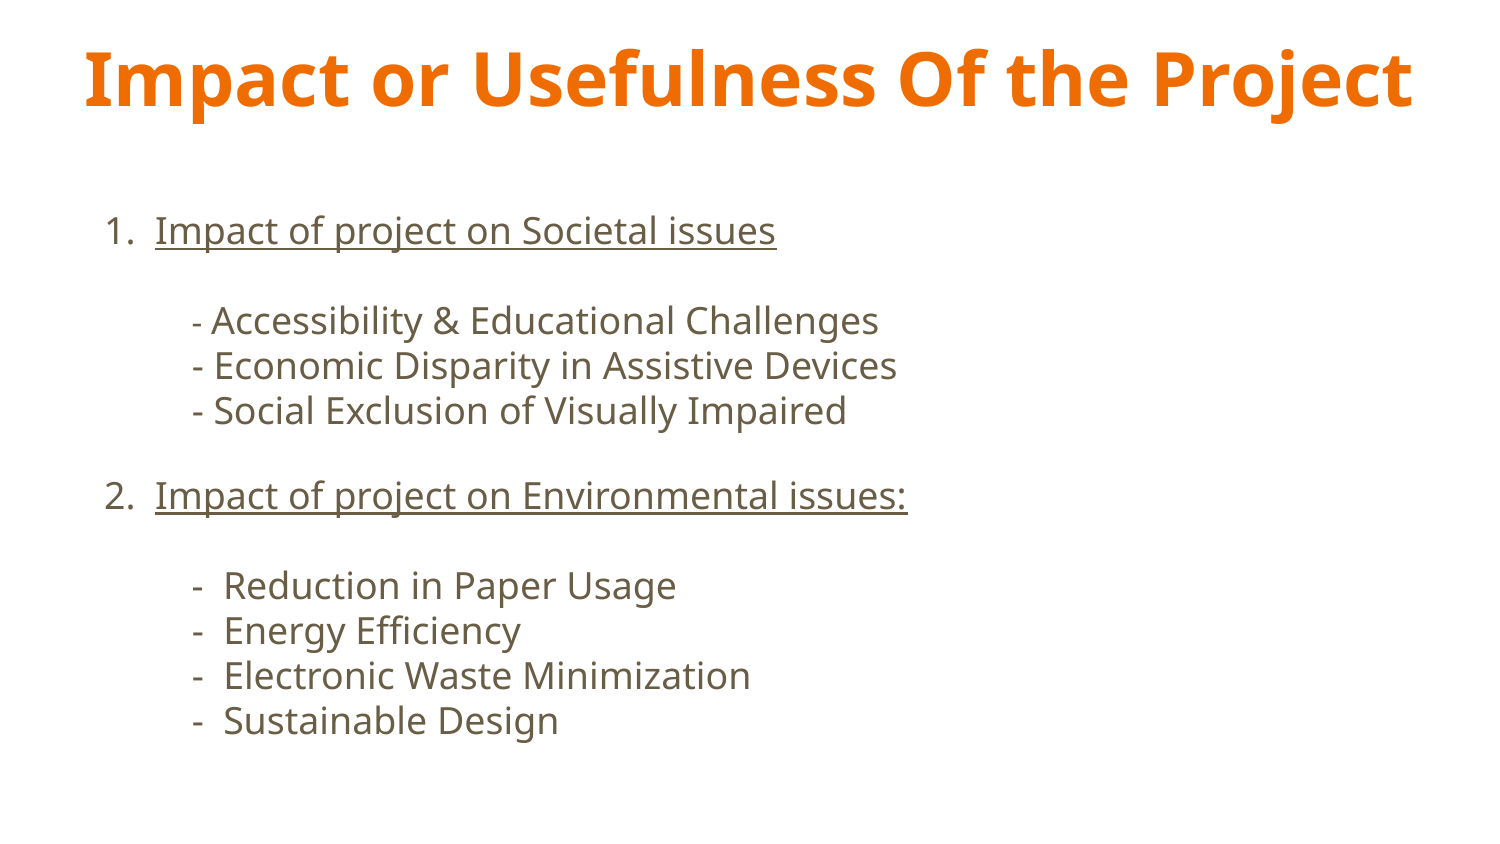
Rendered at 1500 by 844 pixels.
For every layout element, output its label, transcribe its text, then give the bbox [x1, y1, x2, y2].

text_box 1. Impact of project on Societal issues - Accessibility & Educational Challenges - Economic Disparity in Assistive Devices - Social Exclusion of Visually Impaired 2. Impact of project on Environmental issues: - Reduction in Paper Usage - Energy Efficiency - Electronic Waste Minimization - Sustainable Design [104, 198, 1369, 777]
title Impact or Usefulness Of the Project [51, 31, 1449, 123]
